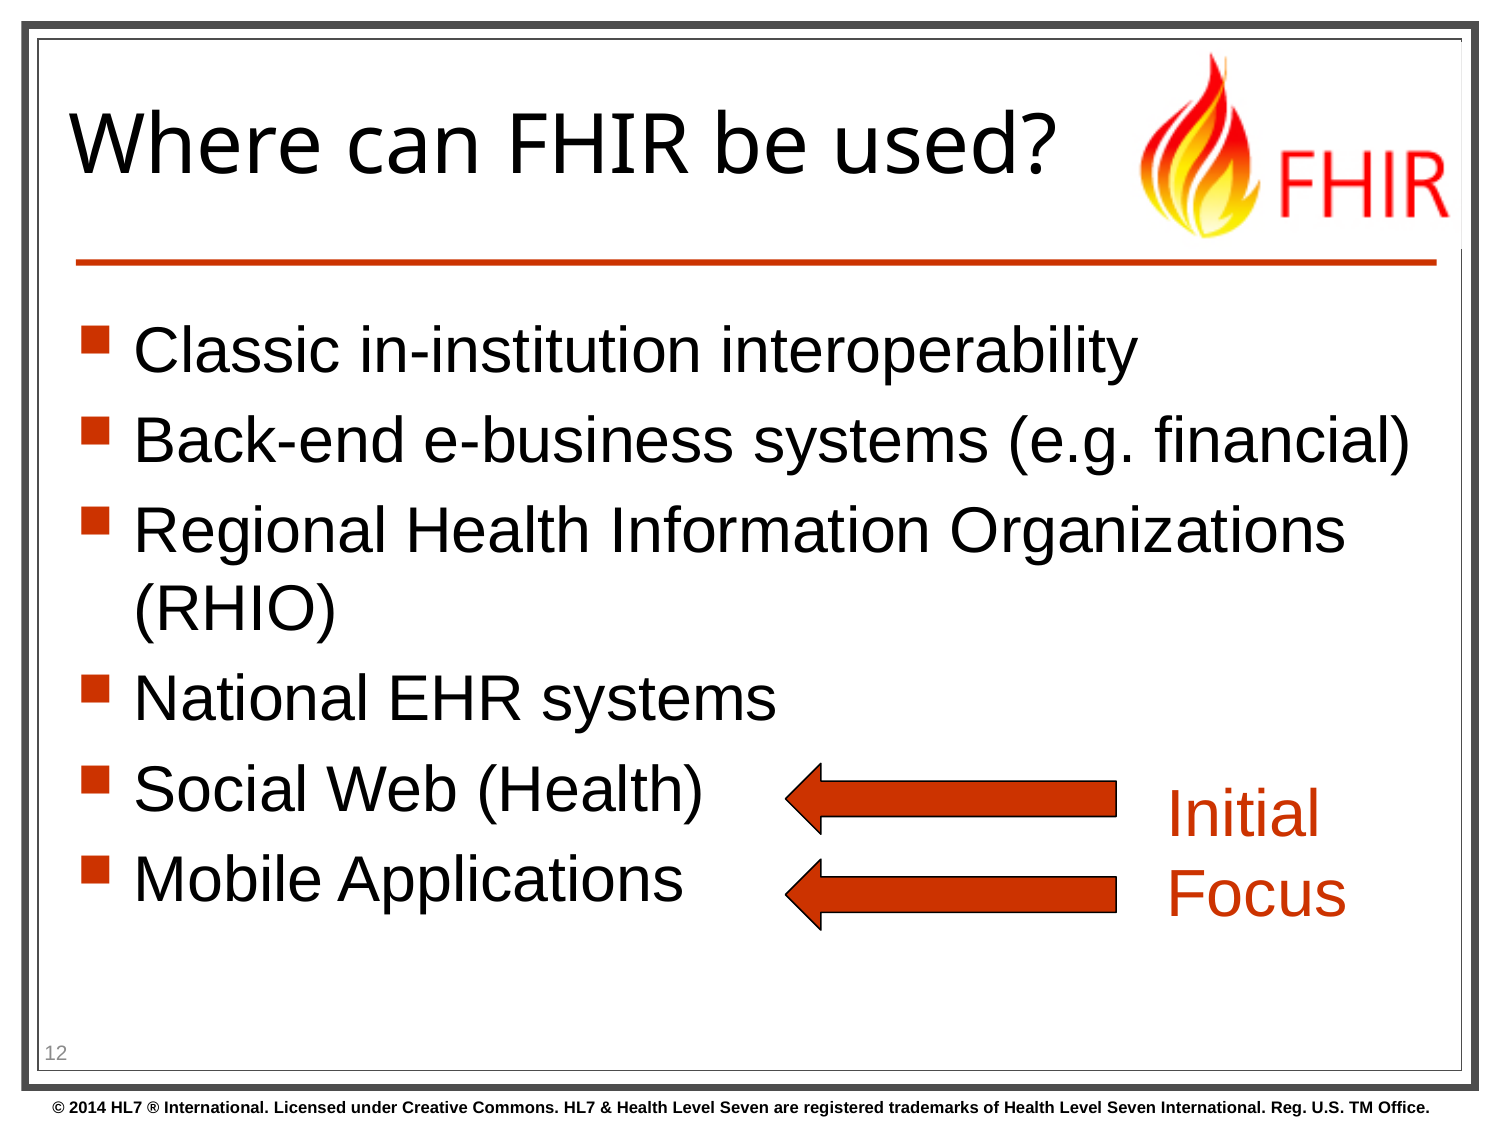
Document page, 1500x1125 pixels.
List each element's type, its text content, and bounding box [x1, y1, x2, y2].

list Classic in-institution interoperability Back-end e-business systems (e.g. financial) Regional Health Information Organizations (RHIO) National EHR systems Social Web (Health) Mobile Applications [62, 299, 1438, 1035]
slide_number 12 [29, 1034, 148, 1071]
picture [1127, 42, 1462, 249]
title Where can FHIR be used? [53, 54, 1122, 244]
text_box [785, 762, 1400, 940]
